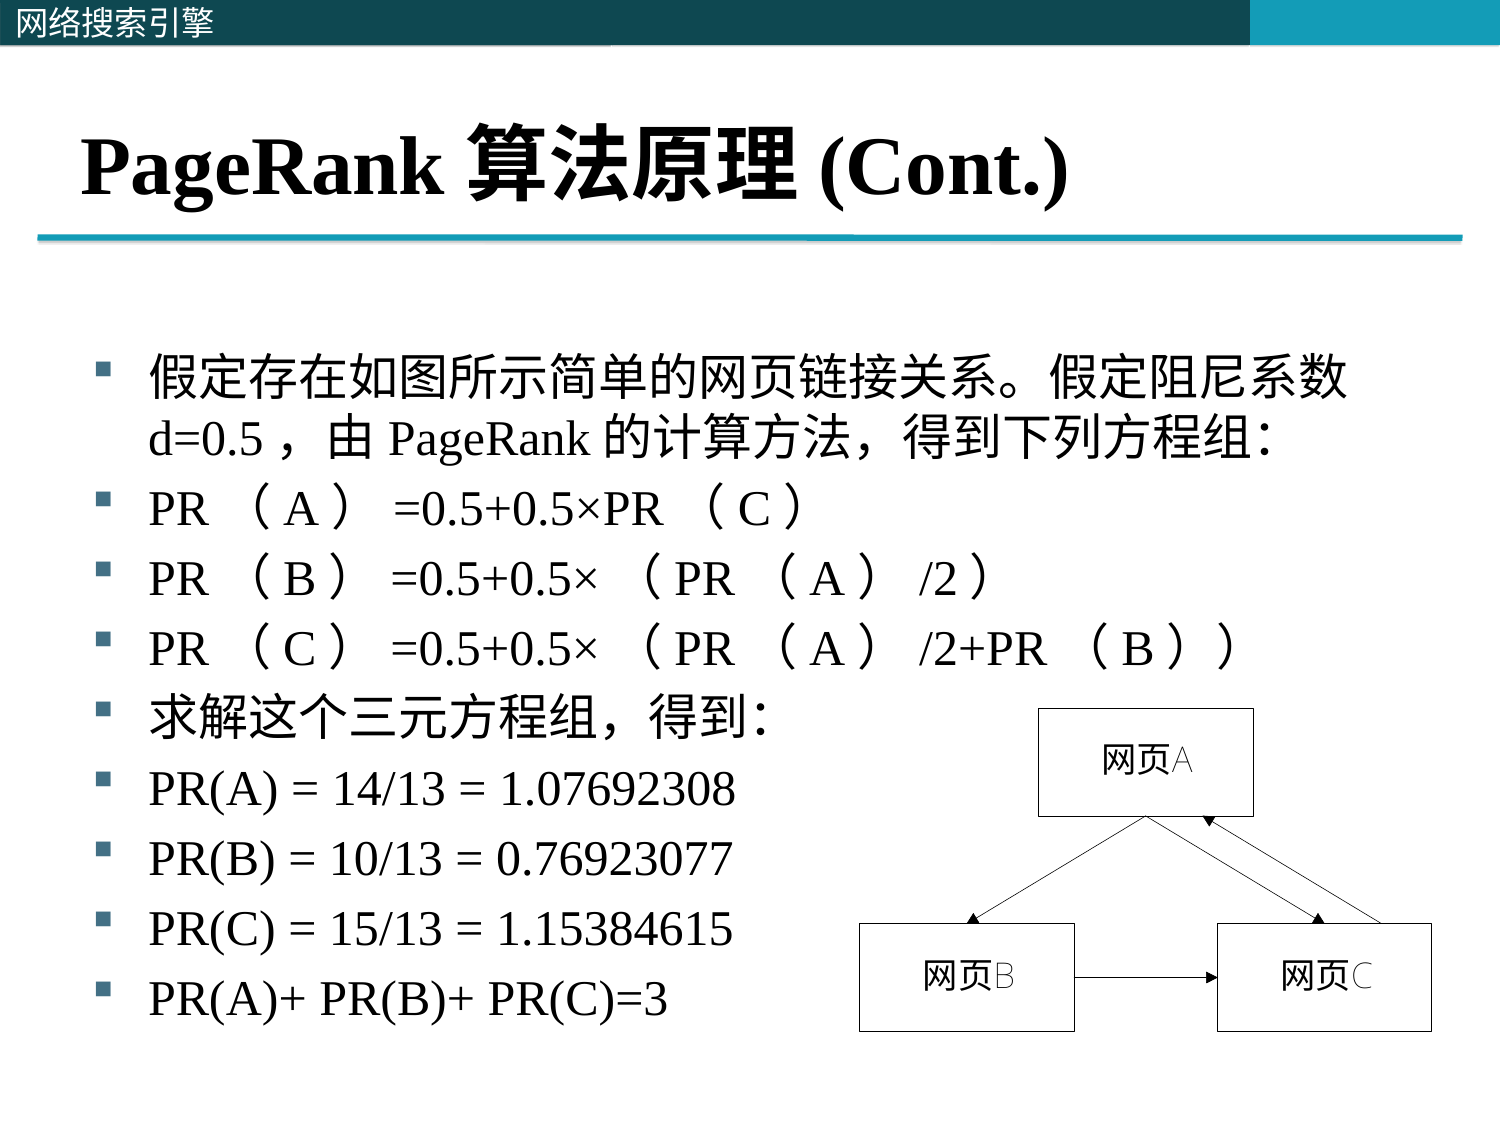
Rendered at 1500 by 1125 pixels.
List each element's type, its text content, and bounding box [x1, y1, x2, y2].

title PageRank算法原理(Cont.) [64, 30, 1416, 219]
list 假定存在如图所示简单的网页链接关系。假定阻尼系数d=0.5，由PageRank的计算方法，得到下列方程组： PR（A）=0.5+0.5×PR（C） PR（B）=0.5+0.5×（PR（A）/2） PR（C）=0.5+0.5×（PR（A）/2+PR（B）） 求解这个三元方程组，得到： PR(A) = 14/13 = 1.07692308 PR(B) = 10/13 = 0.76923077 PR(C) = 15/13 = 1.15384615 PR(A)+ PR(B)+ PR(C)=3 [76, 337, 1428, 463]
list 假定存在如图所示简单的网页链接关系。假定阻尼系数d=0.5，由PageRank的计算方法，得到下列方程组： PR（A）=0.5+0.5×PR（C） PR（B）=0.5+0.5×（PR（A）/2） PR（C）=0.5+0.5×（PR（A）/2+PR（B）） 求解这个三元方程组，得到： PR(A) = 14/13 = 1.07692308 PR(B) = 10/13 = 0.76923077 PR(C) = 15/13 = 1.15384615 PR(A)+ PR(B)+ PR(C)=3 [76, 465, 1428, 1095]
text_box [855, 704, 1436, 1036]
